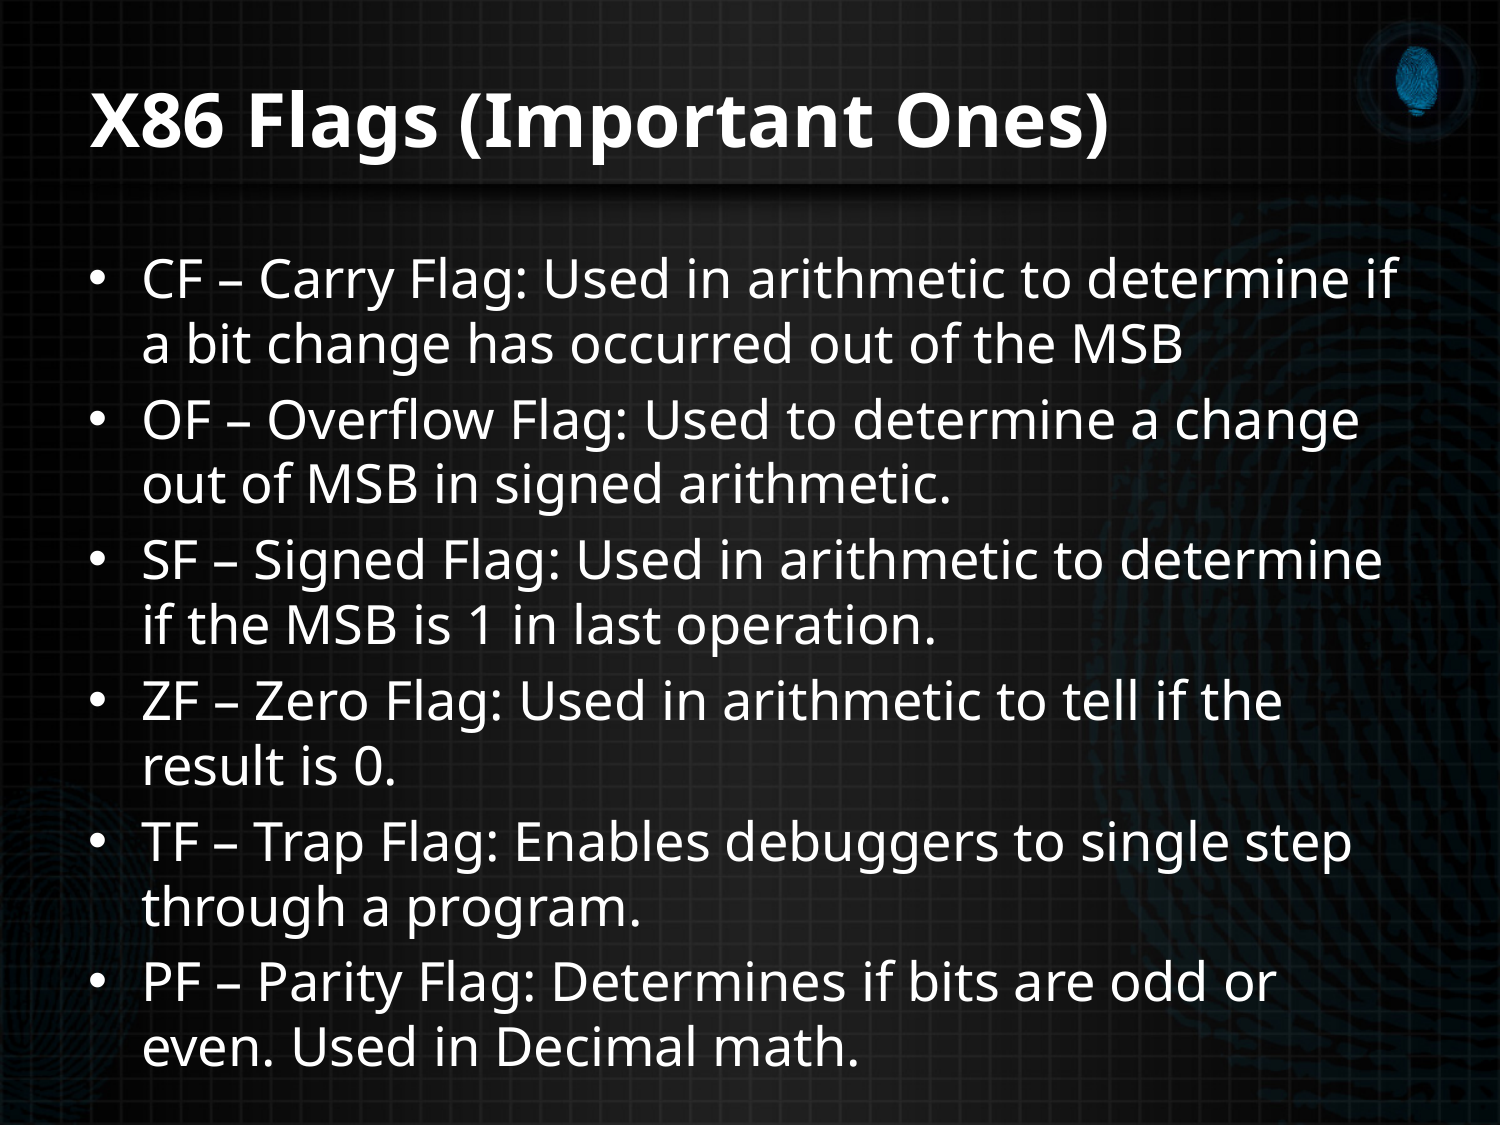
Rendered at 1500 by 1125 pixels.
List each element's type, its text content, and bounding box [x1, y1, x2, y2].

title X86 Flags (Important Ones) [75, 24, 1425, 212]
list CF – Carry Flag: Used in arithmetic to determine if a bit change has occurred out of the MSB OF – Overflow Flag: Used to determine a change out of MSB in signed arithmetic. SF – Signed Flag: Used in arithmetic to determine if the MSB is 1 in last operation. ZF – Zero Flag: Used in arithmetic to tell if the result is 0. TF – Trap Flag: Enables debuggers to single step through a program. PF – Parity Flag: Determines if bits are odd or even. Used in Decimal math. [73, 236, 1424, 1100]
picture [0, 0, 1500, 1125]
